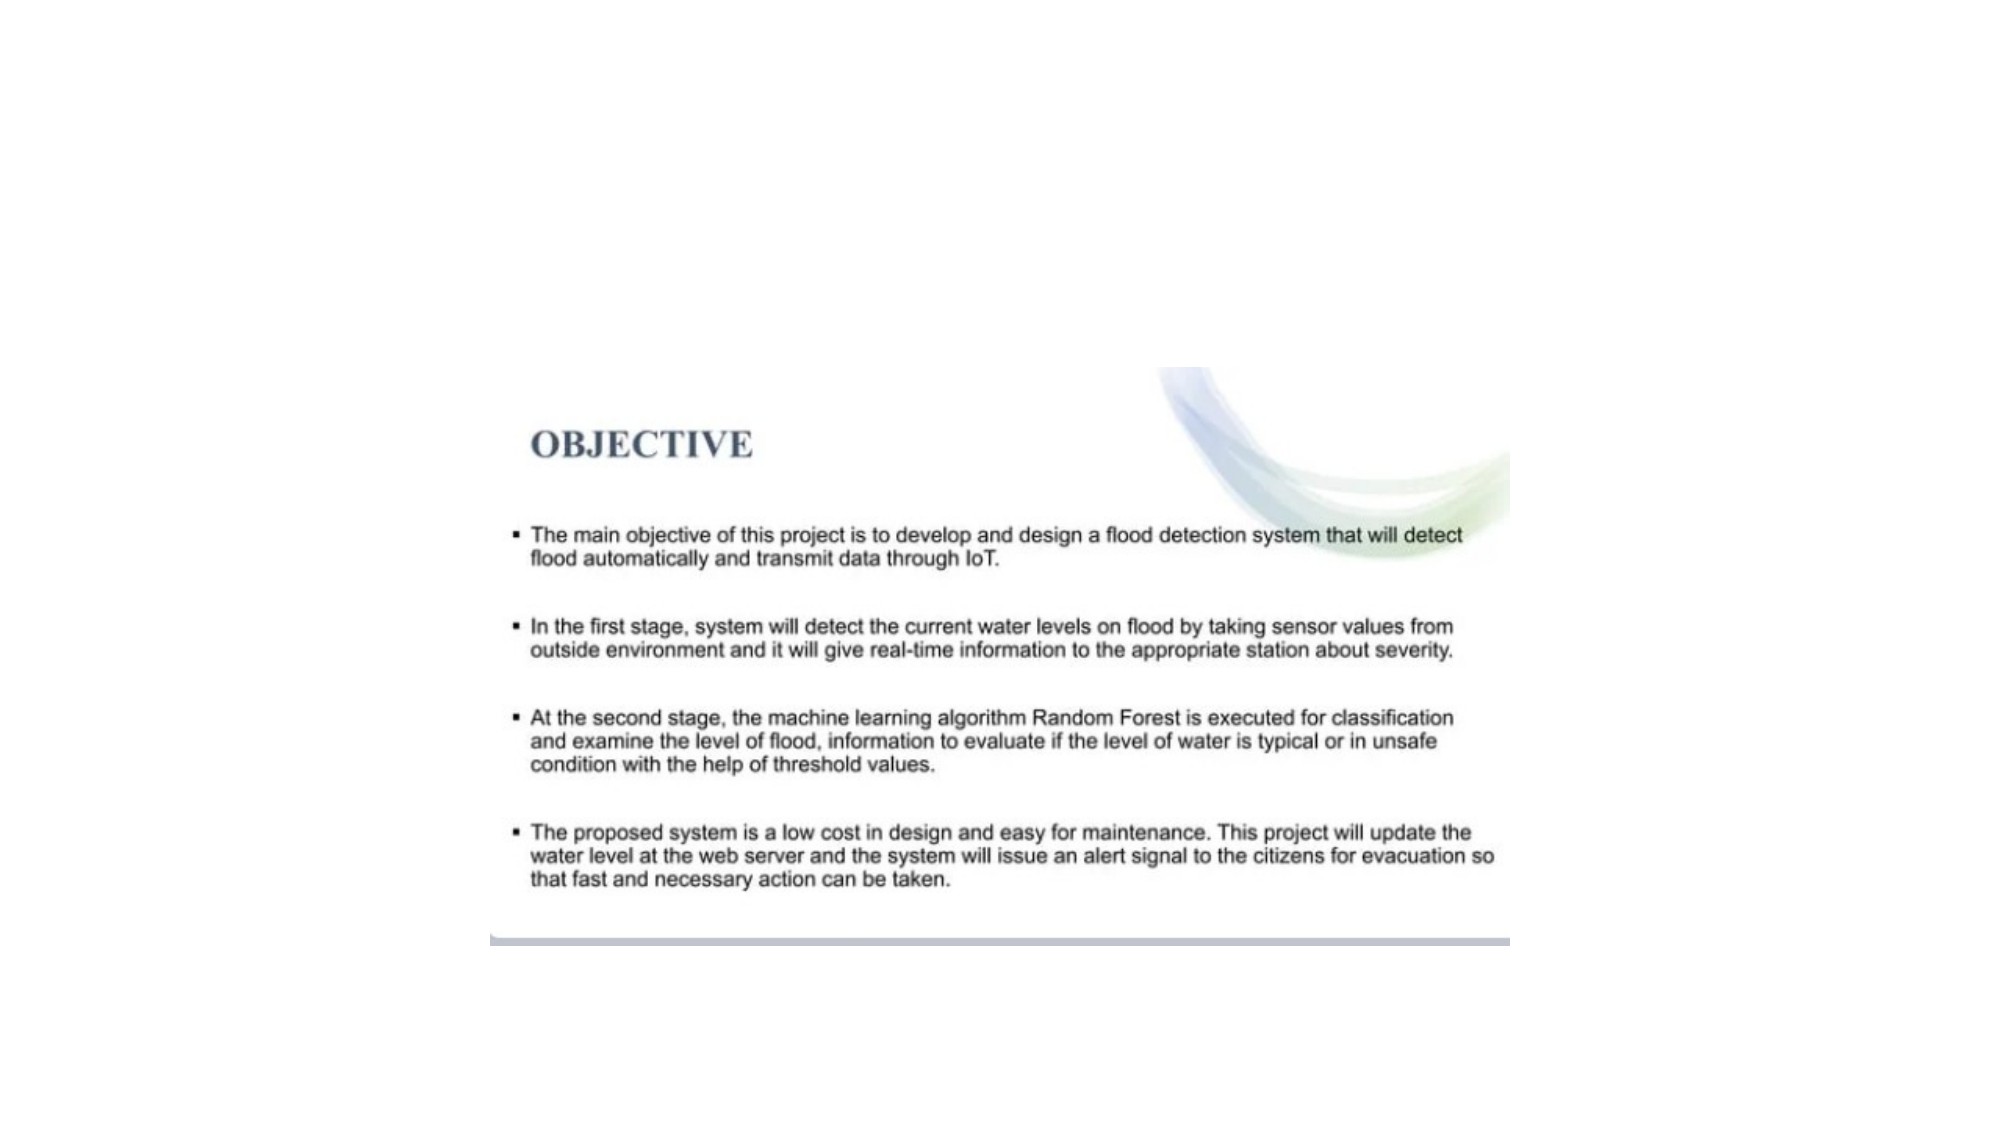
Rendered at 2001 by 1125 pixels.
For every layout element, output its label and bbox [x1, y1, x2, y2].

list [490, 367, 1510, 946]
